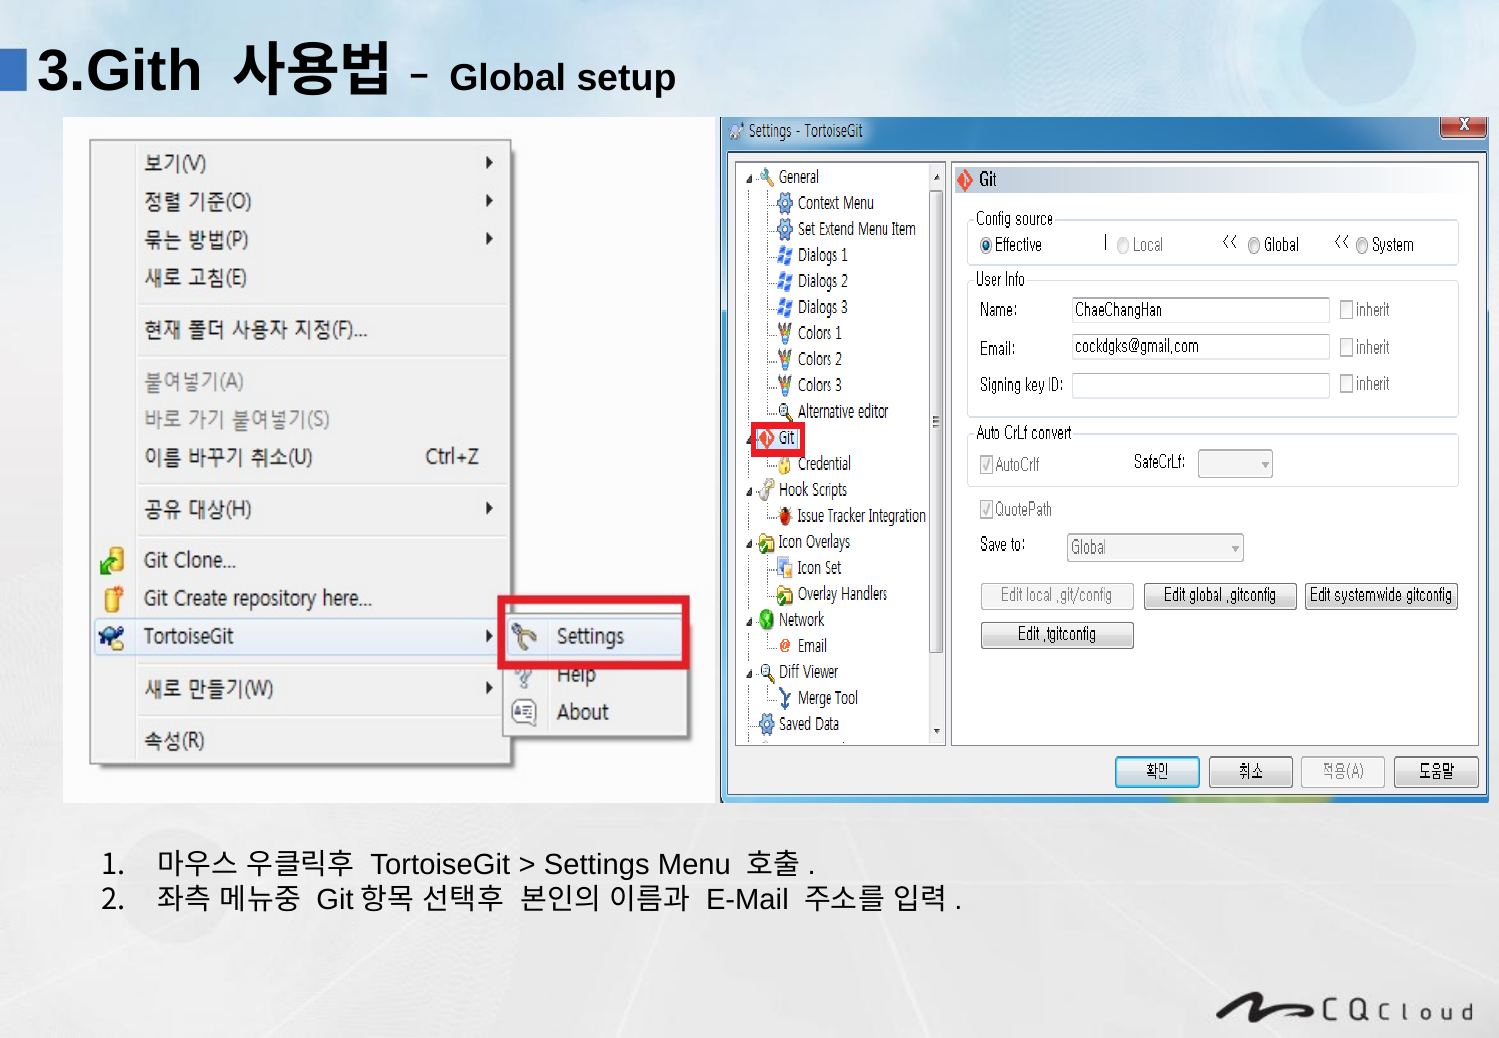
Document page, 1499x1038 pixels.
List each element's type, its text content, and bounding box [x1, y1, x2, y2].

text_box 마우스 우클릭후 TortoiseGit > Settings Menu 호출. 좌측 메뉴중 Git항목 선택후 본인의 이름과 E-Mail 주소를 입력. [86, 837, 1469, 923]
text_box 3.Gith 사용법 – Global setup [34, 36, 1499, 104]
picture [0, 0, 1499, 1038]
